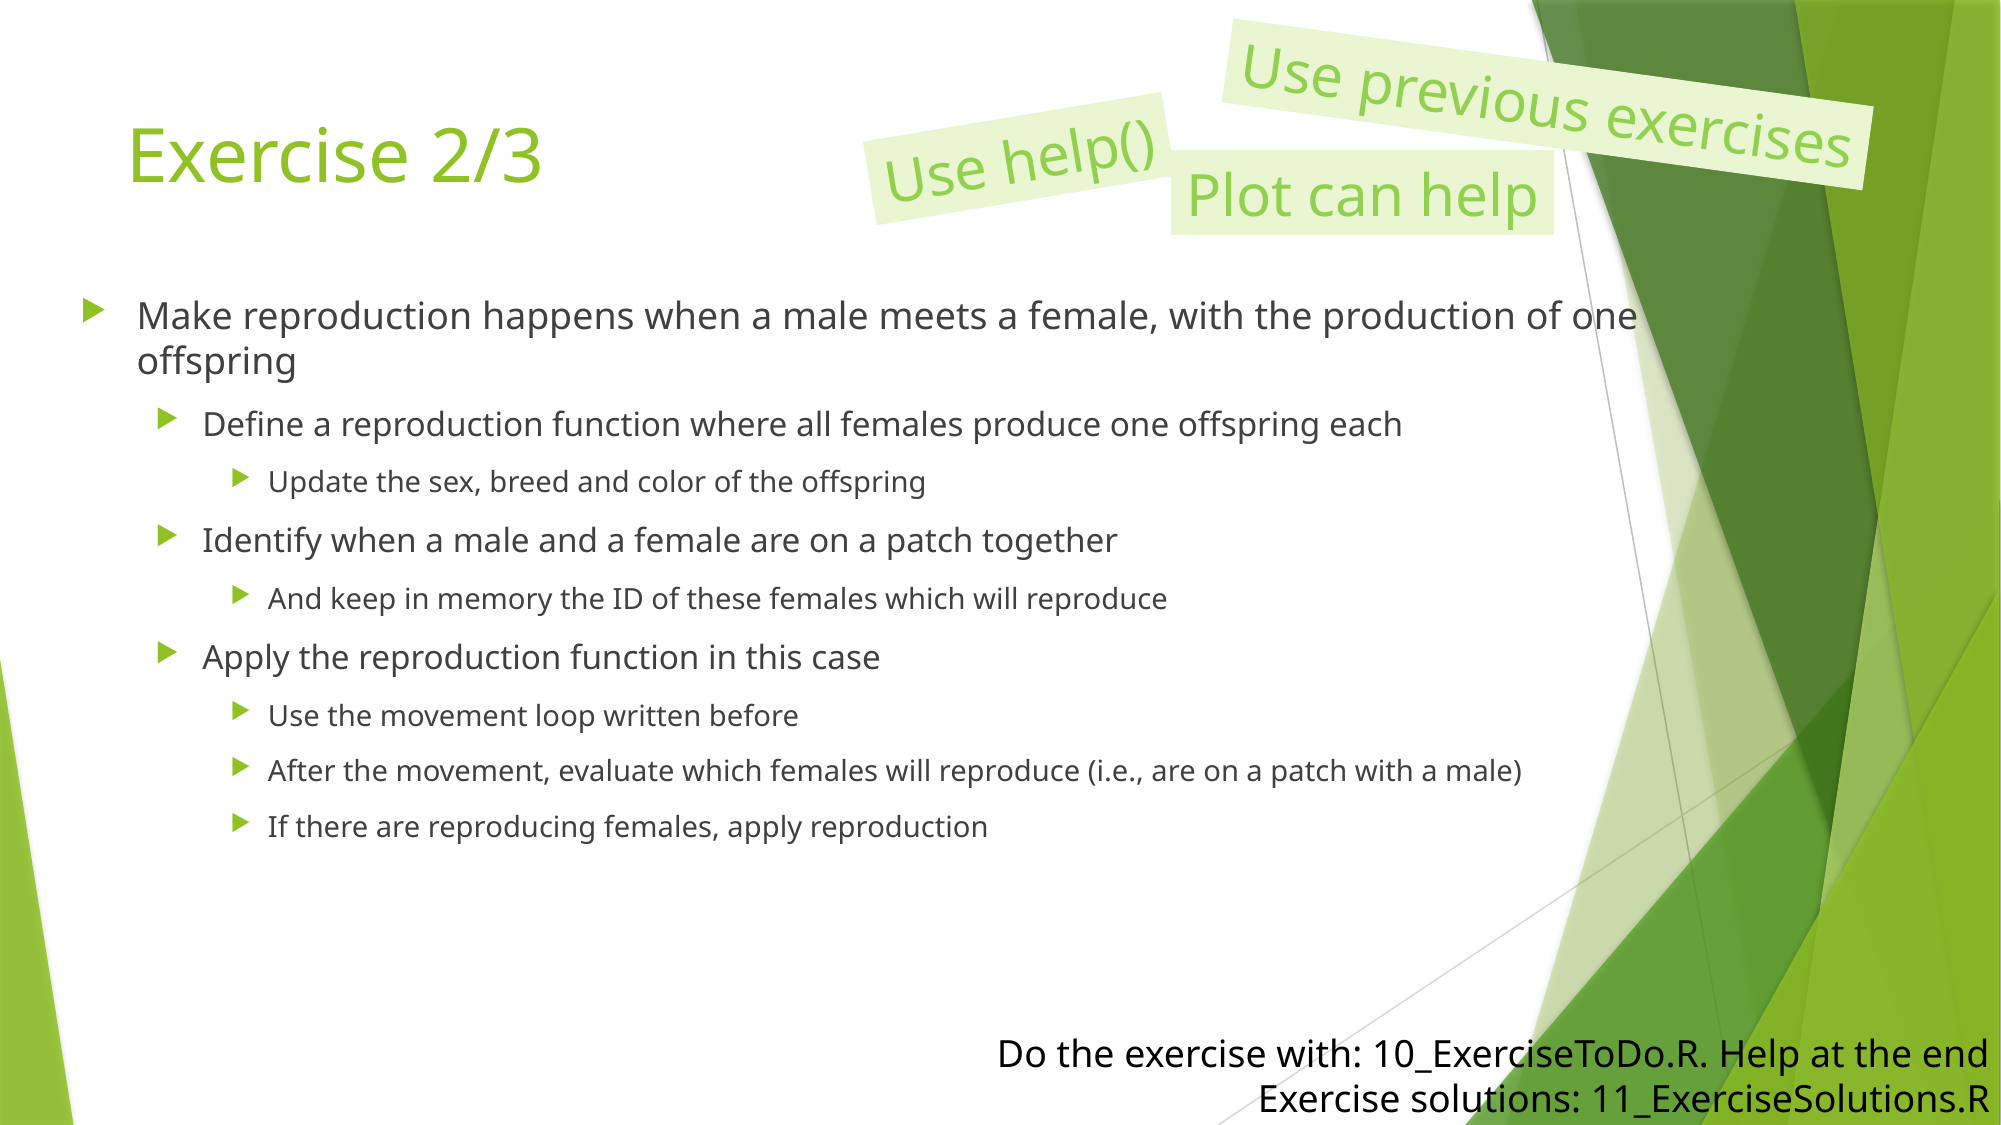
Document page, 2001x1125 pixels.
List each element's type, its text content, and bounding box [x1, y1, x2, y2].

text_box Use help() [862, 92, 1171, 226]
text_box Plot can help [1171, 150, 1554, 235]
title Exercise 2/3 [111, 99, 1522, 284]
list Make reproduction happens when a male meets a female, with the production of one offspring Define a reproduction function where all females produce one offspring each Update the sex, breed and color of the offspring Identify when a male and a female are on a patch together And keep in memory the ID of these females which will reproduce Apply the reproduction function in this case Use the movement loop written before After the movement, evaluate which females will reproduce (i.e., are on a patch with a male) If there are reproducing females, apply reproduction [65, 284, 1745, 1125]
text_box Use previous exercises [1221, 18, 1874, 191]
text_box Do the exercise with: 10_ExerciseToDo.R. Help at the end Exercise solutions: 11_ExerciseSolutions.R [982, 1022, 2000, 1125]
